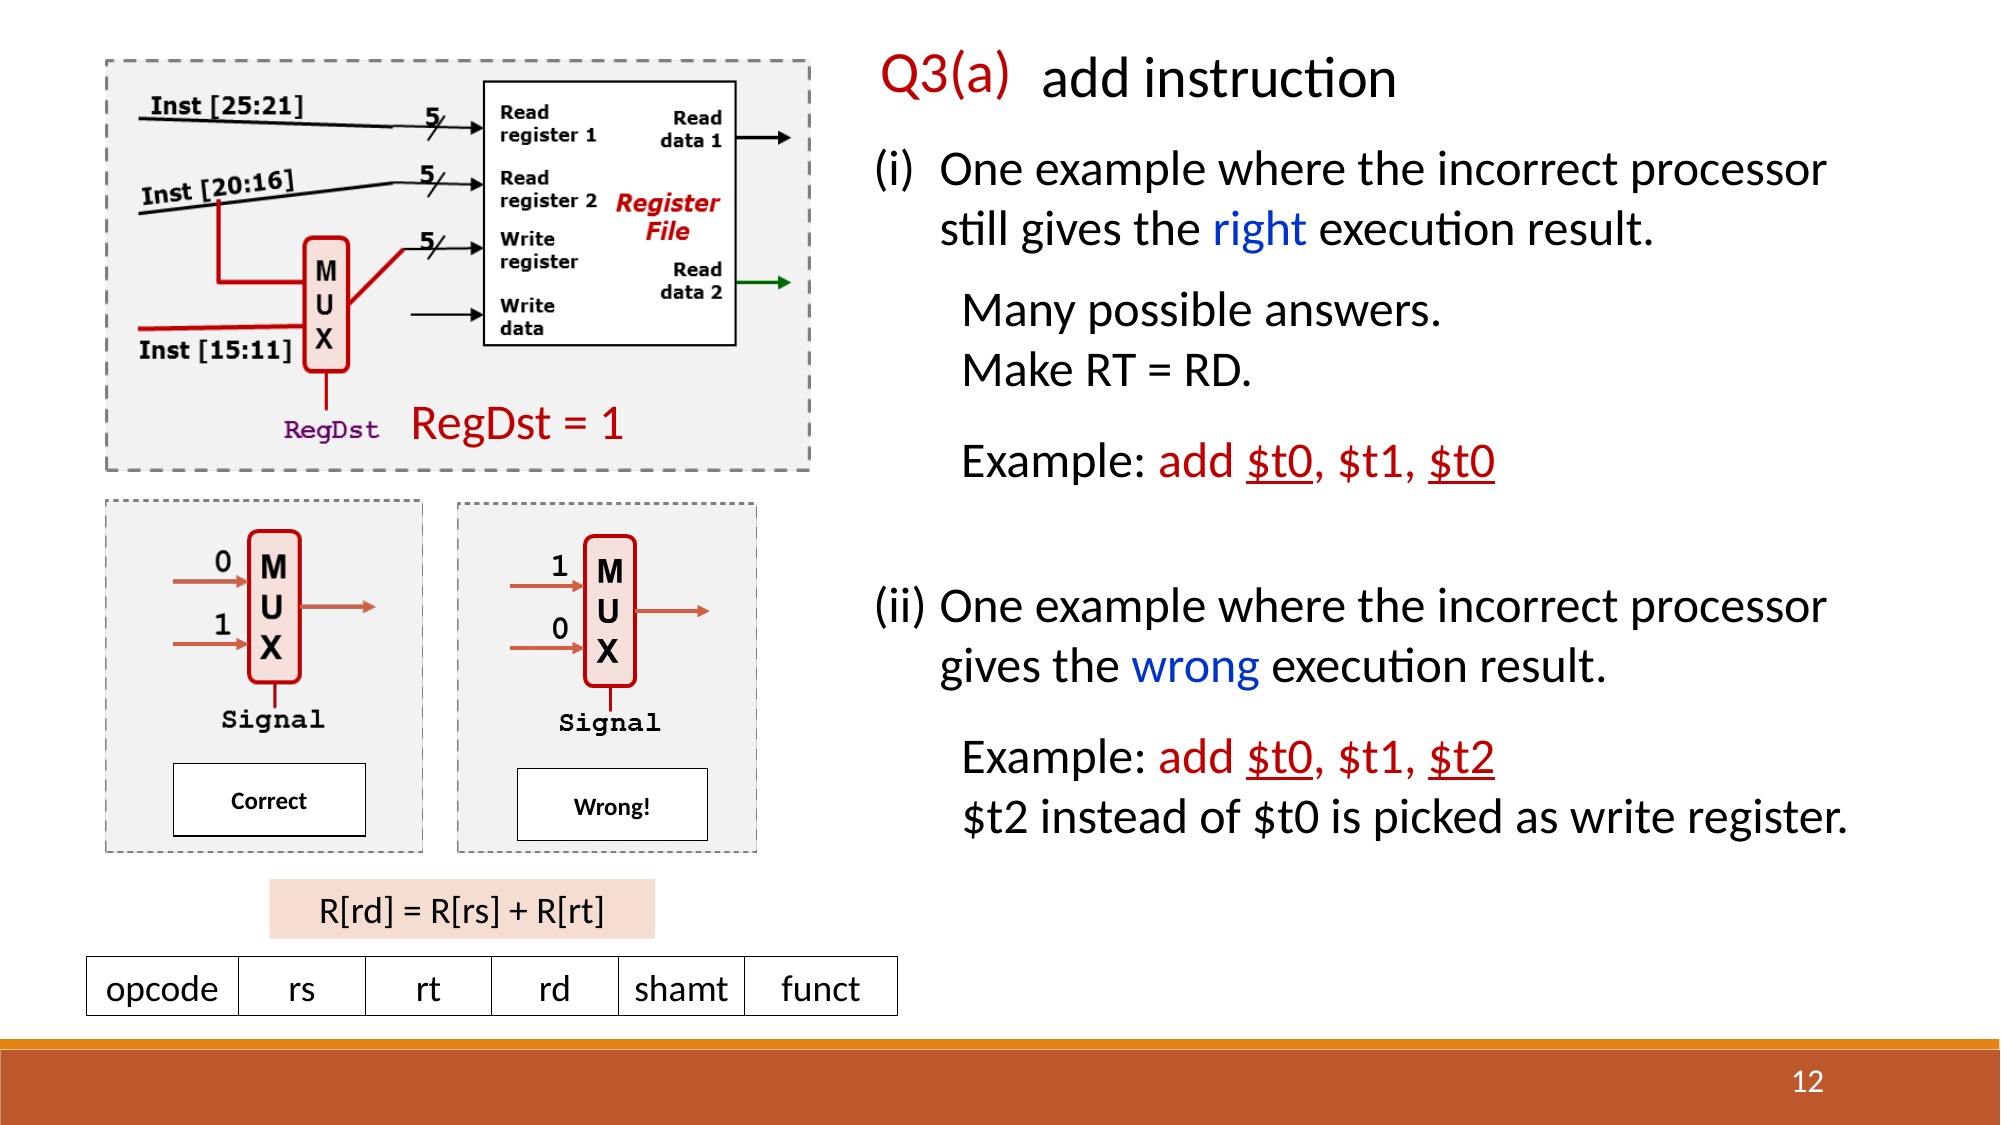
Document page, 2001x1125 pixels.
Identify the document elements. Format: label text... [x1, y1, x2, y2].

text_box Example: add $t0, $t1, $t2 $t2 instead of $t0 is picked as write register. [946, 716, 1911, 852]
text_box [85, 955, 898, 1018]
text_box (ii) One example where the incorrect processor gives the wrong execution result. [858, 564, 1911, 700]
picture [105, 59, 811, 472]
text_box (i) One example where the incorrect processor still gives the right execution result. [858, 128, 1911, 263]
text_box R[rd] = R[rs] + R[rt] [269, 879, 655, 939]
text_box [105, 498, 424, 854]
slide_number 12 [1624, 1049, 1840, 1110]
text_box Many possible answers. Make RT = RD. [946, 269, 1573, 404]
text_box Q3(a) [858, 27, 1035, 112]
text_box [457, 501, 758, 854]
text_box Example: add $t0, $t1, $t0 [946, 419, 1606, 495]
text_box add instruction [1026, 31, 1492, 117]
